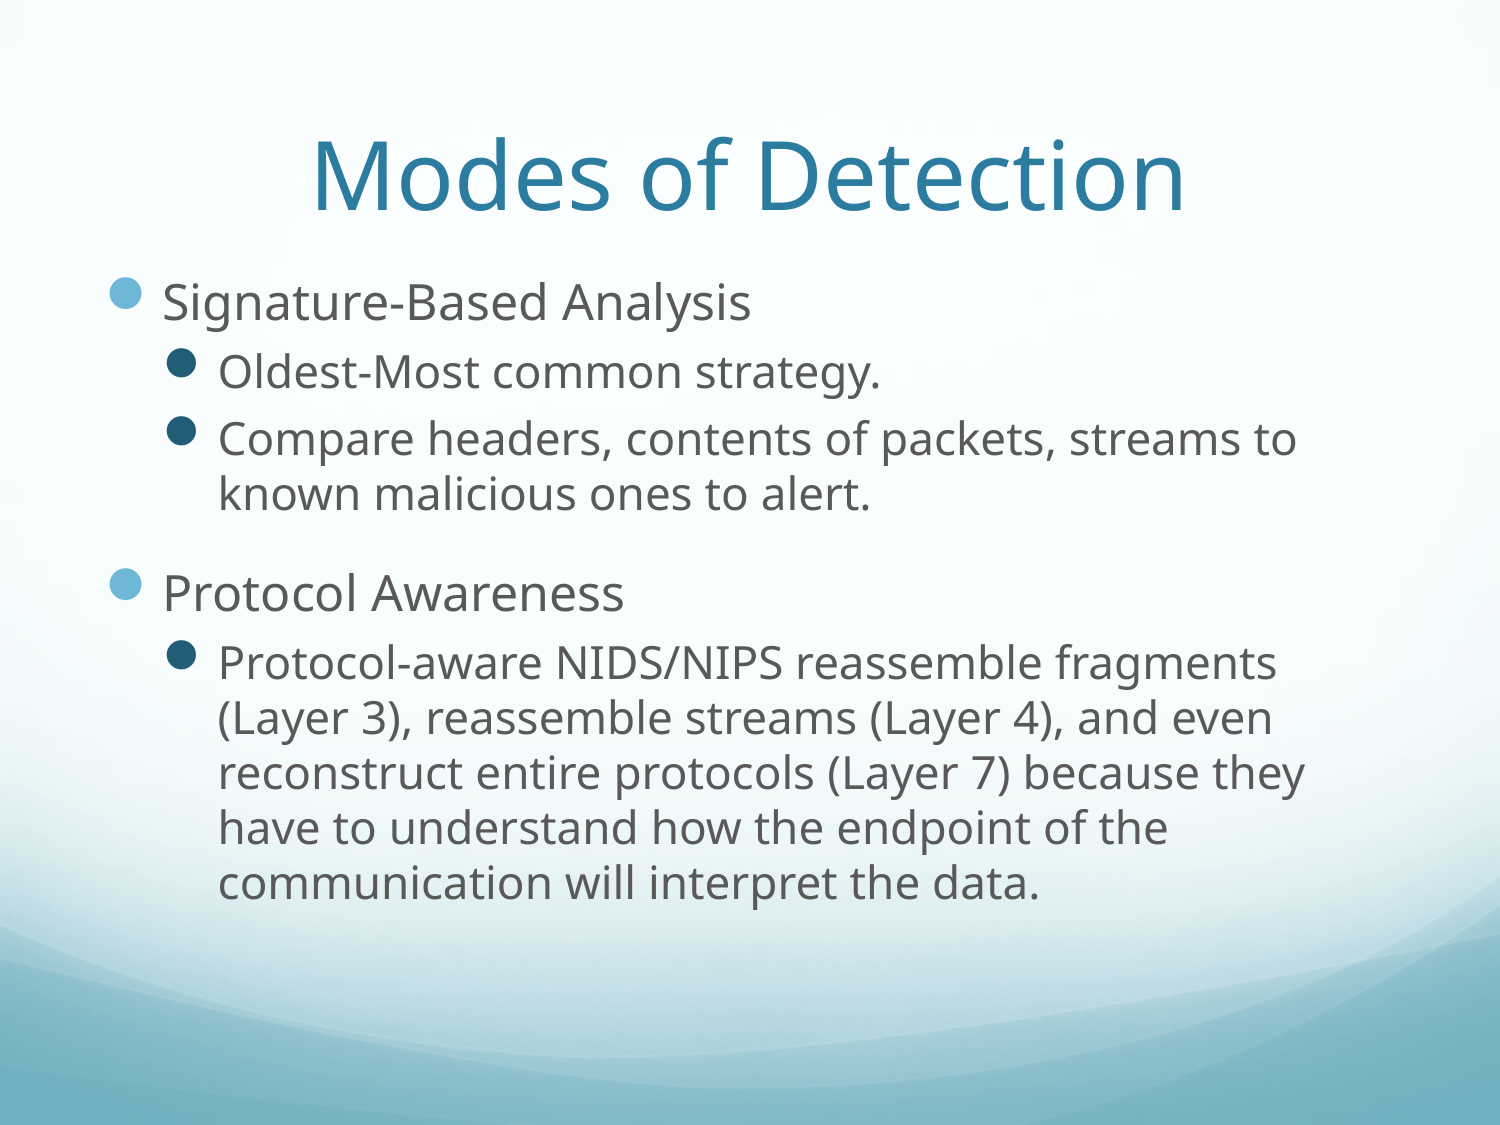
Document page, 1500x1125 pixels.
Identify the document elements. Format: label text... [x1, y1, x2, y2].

title Modes of Detection [90, 17, 1410, 237]
list Signature-Based Analysis Oldest-Most common strategy. Compare headers, contents of packets, streams to known malicious ones to alert. Protocol Awareness Protocol-aware NIDS/NIPS reassemble fragments (Layer 3), reassemble streams (Layer 4), and even reconstruct entire protocols (Layer 7) because they have to understand how the endpoint of the communication will interpret the data. [90, 262, 1410, 975]
